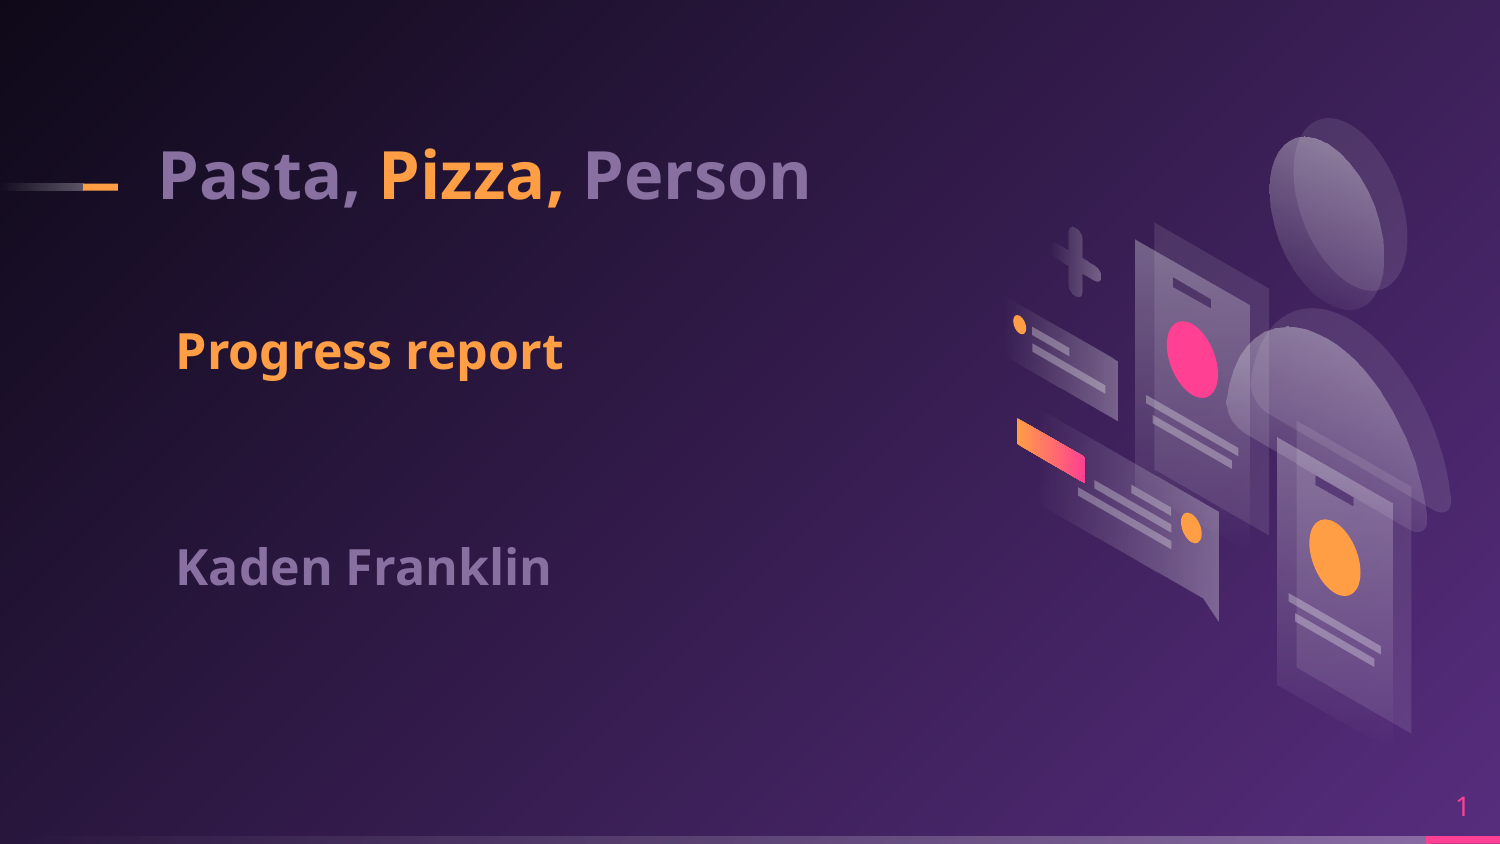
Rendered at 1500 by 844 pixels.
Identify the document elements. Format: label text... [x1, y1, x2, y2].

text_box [1002, 117, 1452, 751]
text_box Pasta, Pizza, Person [157, 128, 909, 281]
slide_number 1 [1426, 779, 1500, 837]
title Progress report Kaden Franklin [175, 456, 997, 597]
